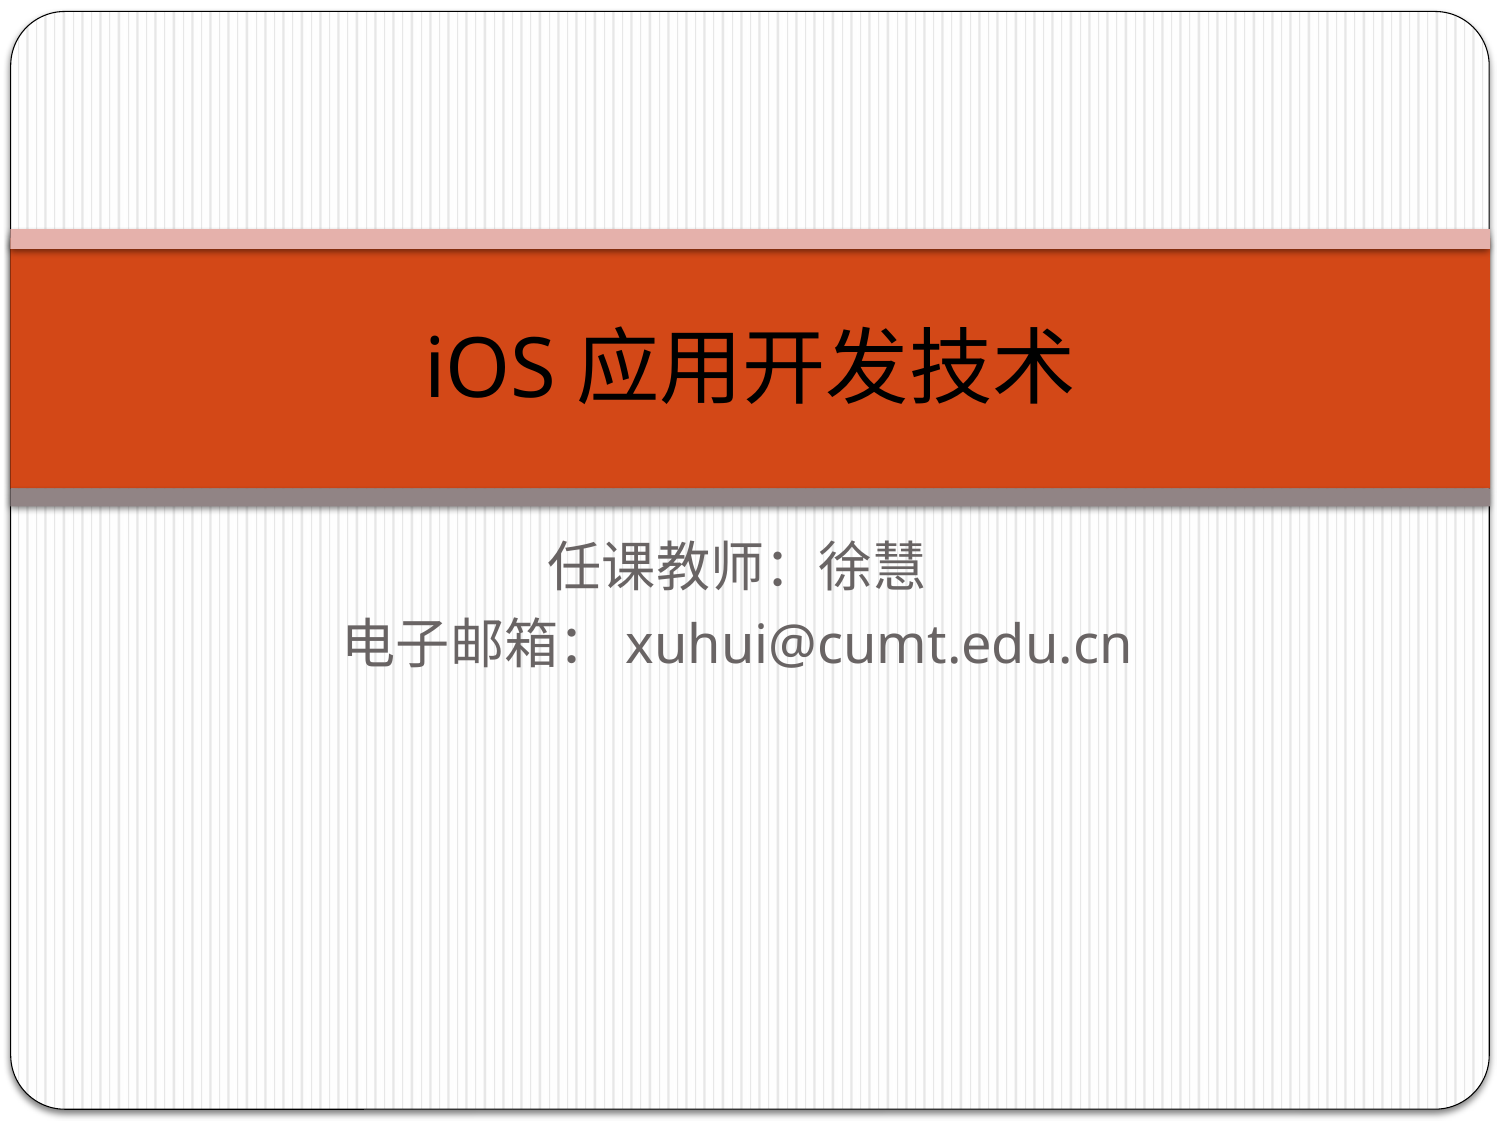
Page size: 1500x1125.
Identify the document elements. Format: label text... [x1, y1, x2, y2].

title iOS应用开发技术 [75, 247, 1425, 489]
subtitle 任课教师：徐慧 电子邮箱：xuhui@cumt.edu.cn [212, 525, 1263, 788]
